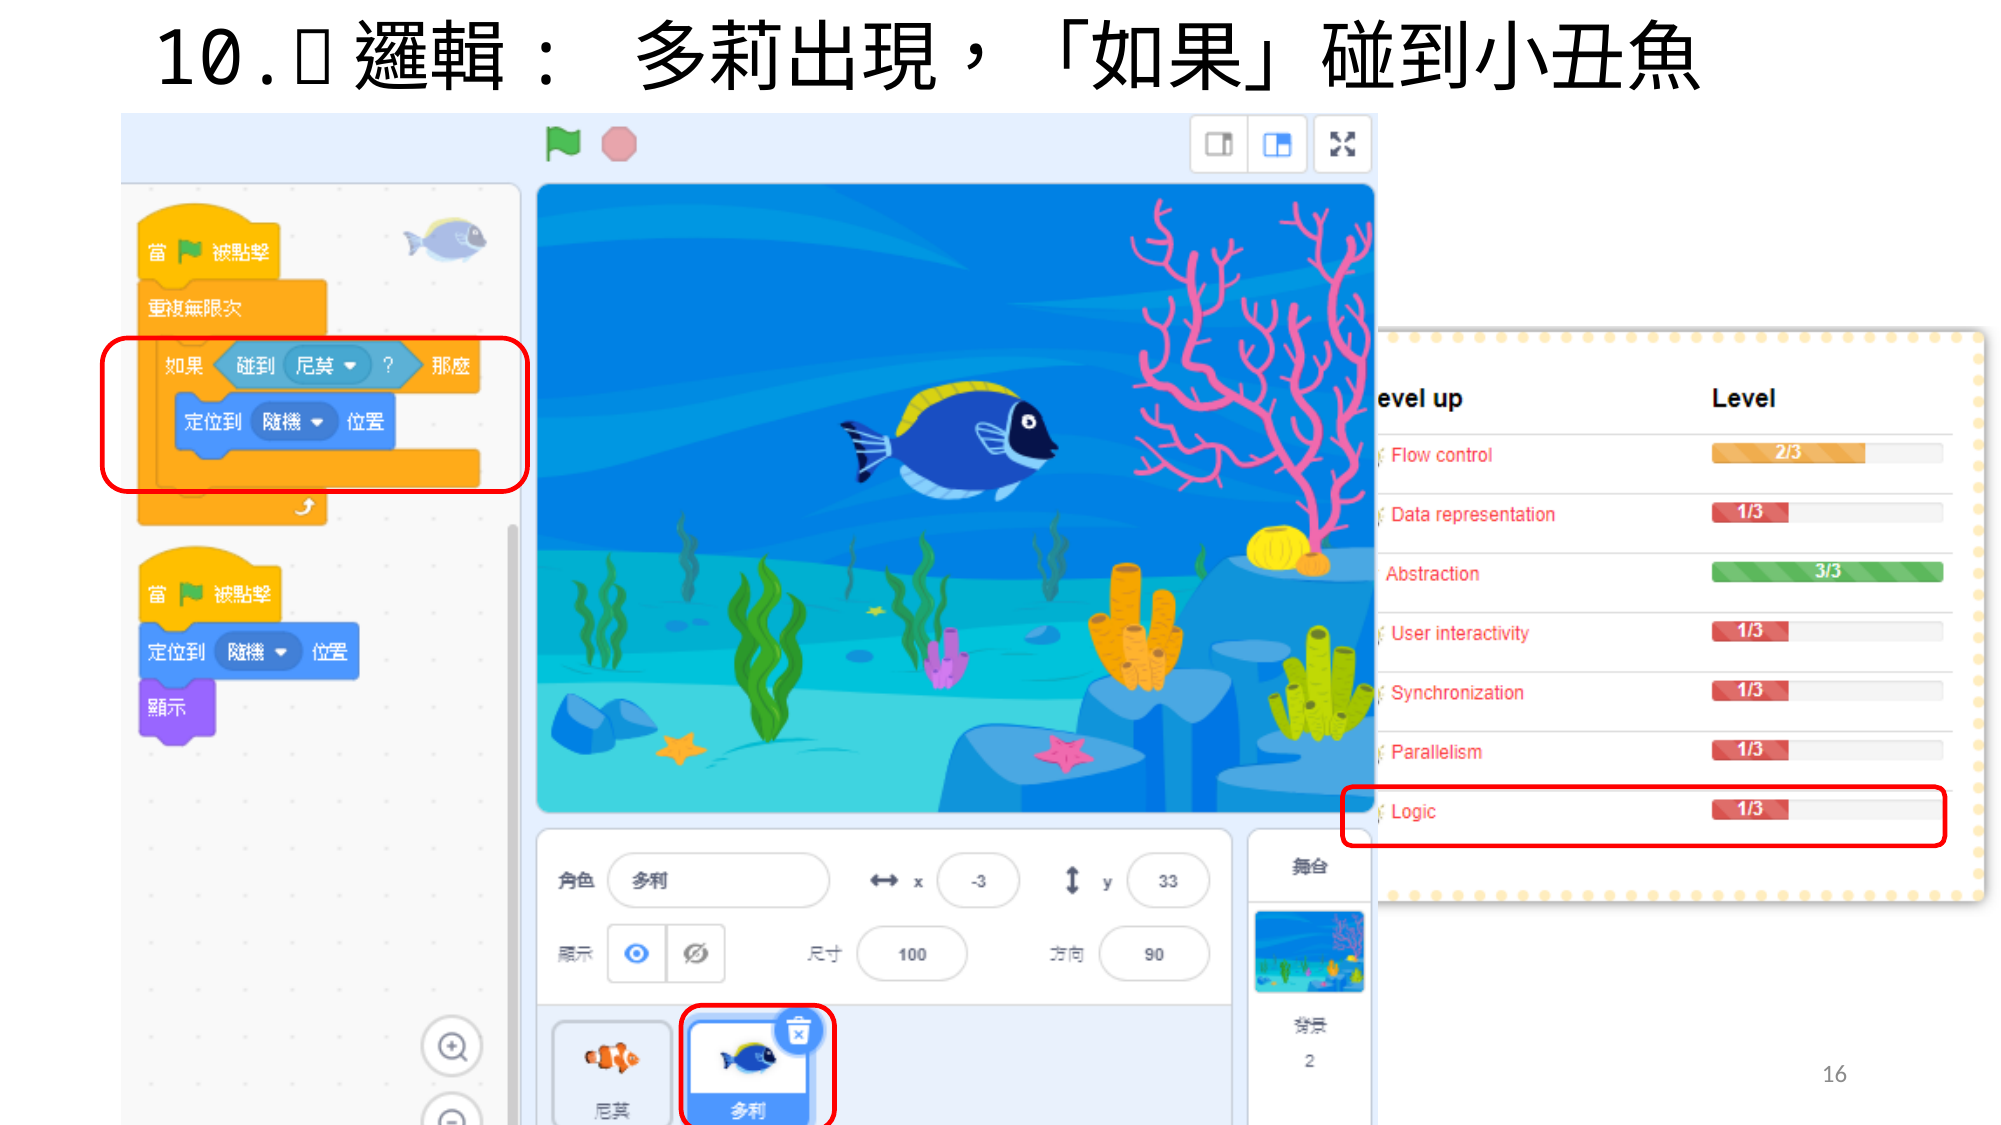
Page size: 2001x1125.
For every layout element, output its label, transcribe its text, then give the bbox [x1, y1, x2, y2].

picture [121, 113, 2000, 1125]
title 10.🐶邏輯: 多莉出現，「如果」碰到小丑魚 [137, 0, 1750, 120]
slide_number 16 [1412, 1042, 1863, 1103]
text_box [101, 337, 121, 492]
